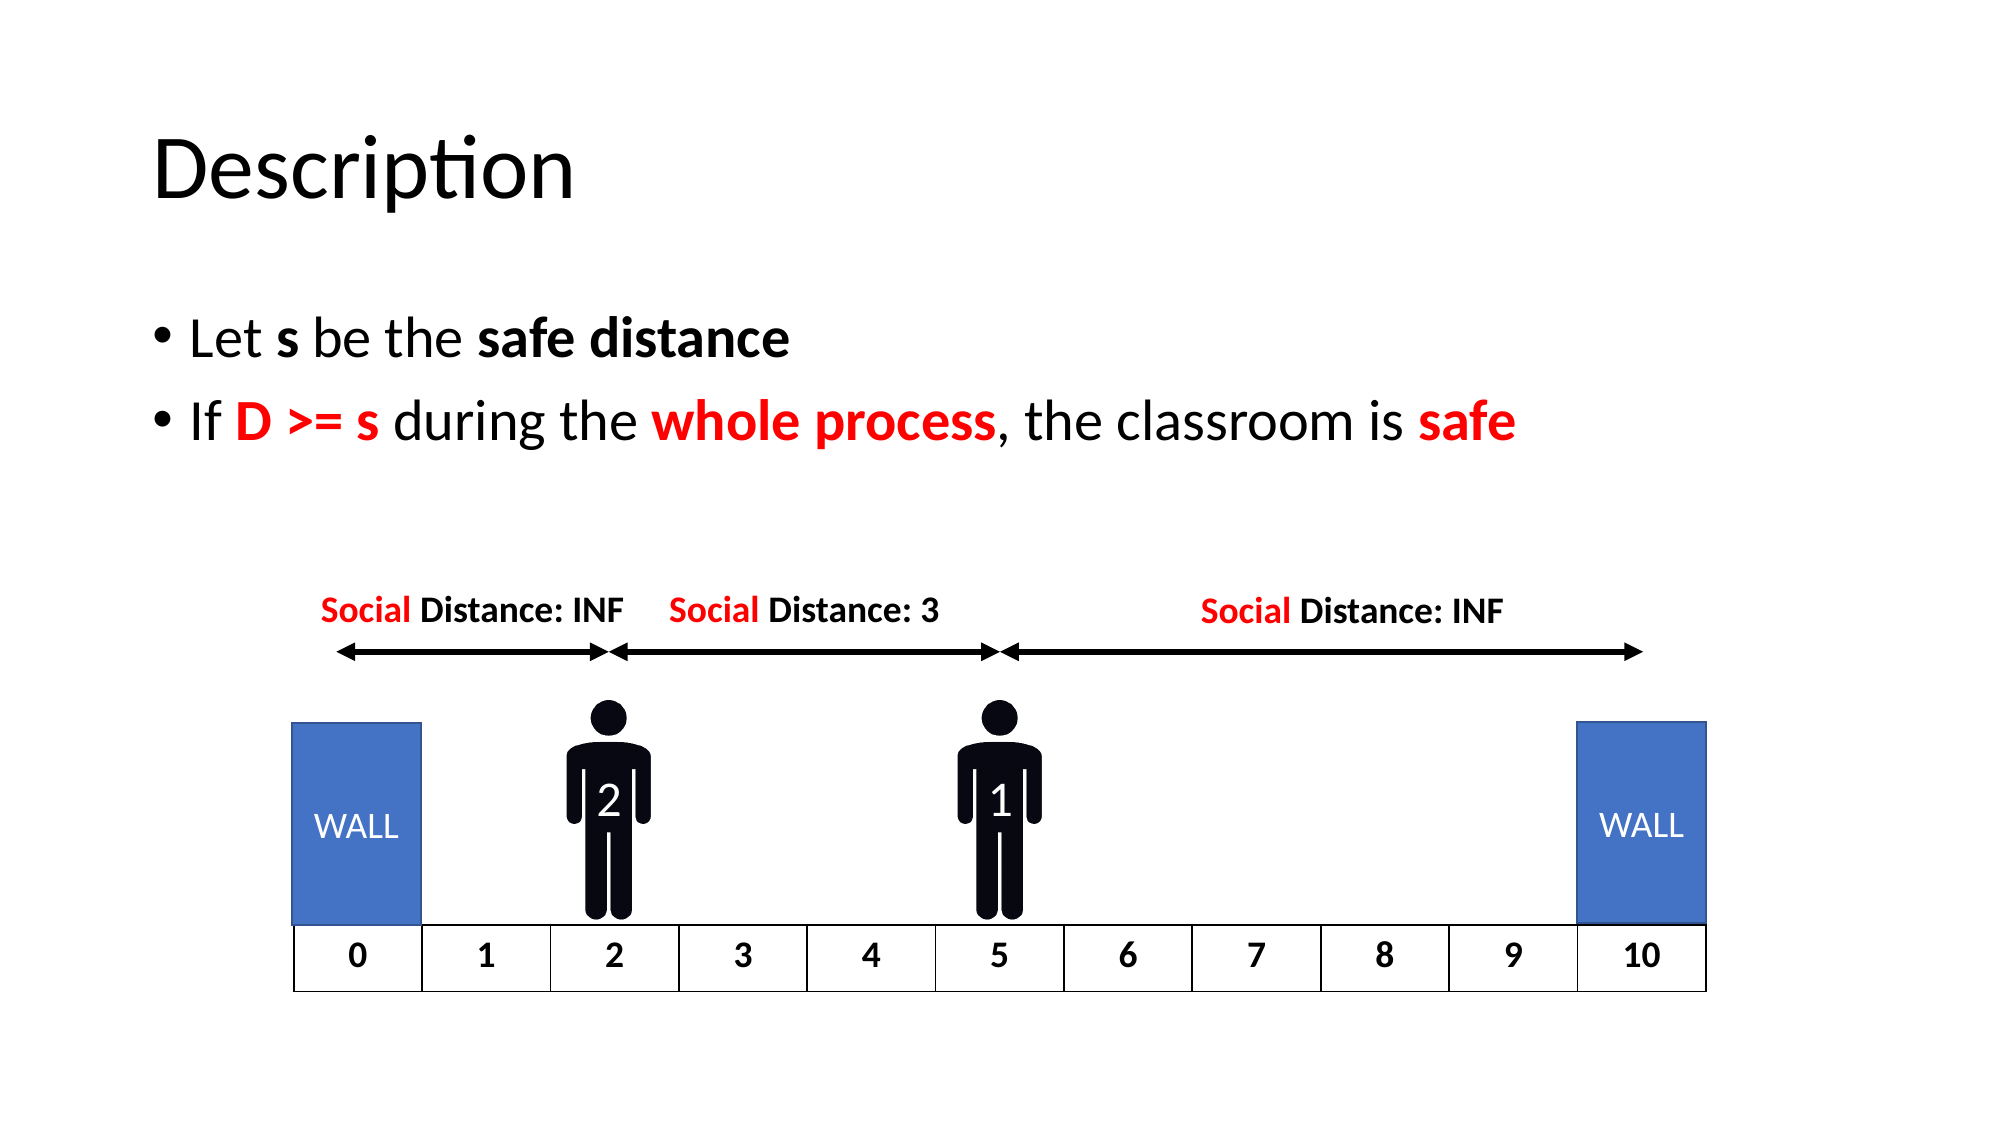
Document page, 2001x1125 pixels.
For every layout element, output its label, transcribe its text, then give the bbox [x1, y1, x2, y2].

table_header 3 [680, 926, 806, 991]
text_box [868, 678, 1131, 941]
table_header 0 [295, 926, 421, 991]
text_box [477, 678, 740, 941]
table_header 8 [1322, 926, 1448, 991]
table_header 4 [808, 926, 935, 991]
table_header 5 [936, 941, 1063, 991]
table_header 10 [1578, 926, 1705, 991]
text_box Social Distance: INF [297, 577, 648, 638]
table_header 2 [551, 941, 678, 991]
text_box WALL [291, 722, 422, 926]
text_box WALL [1576, 721, 1707, 924]
table_header 7 [1193, 926, 1320, 991]
text_box Social Distance: INF [1170, 578, 1535, 639]
table_header 1 [423, 926, 550, 991]
table_header 6 [1065, 926, 1191, 991]
list Let s be the safe distance If D >= s during the whole process, the classroom is safe [137, 299, 1863, 1014]
text_box Social Distance: 3 [648, 577, 968, 638]
table_header 9 [1450, 926, 1577, 991]
title Description [137, 59, 1863, 278]
